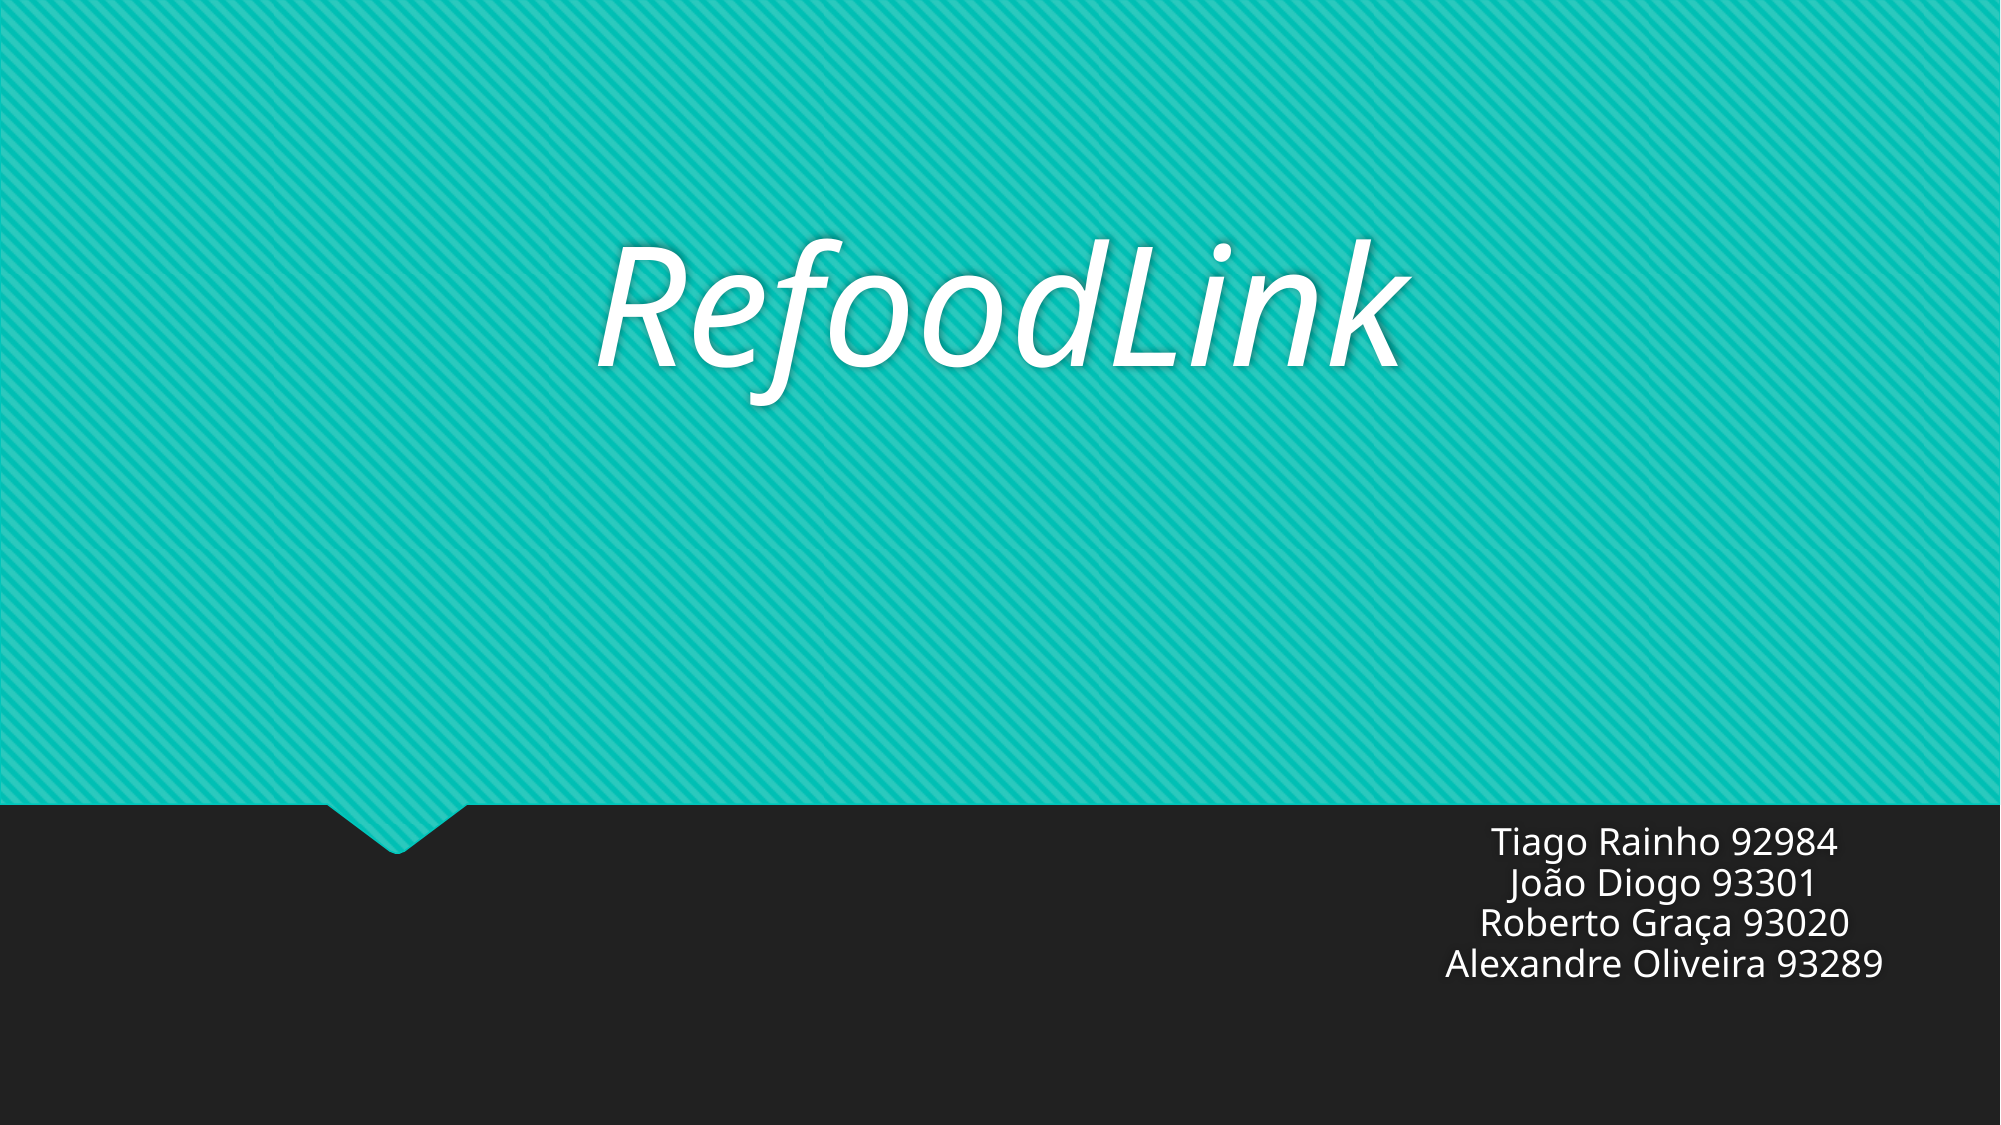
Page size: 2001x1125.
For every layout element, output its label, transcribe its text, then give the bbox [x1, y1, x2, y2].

subtitle RefoodLink [0, 192, 2000, 711]
subtitle Tiago Rainho 92984 João Diogo 93301 Roberto Graça 93020 Alexandre Oliveira 93289 [1329, 815, 2000, 1088]
